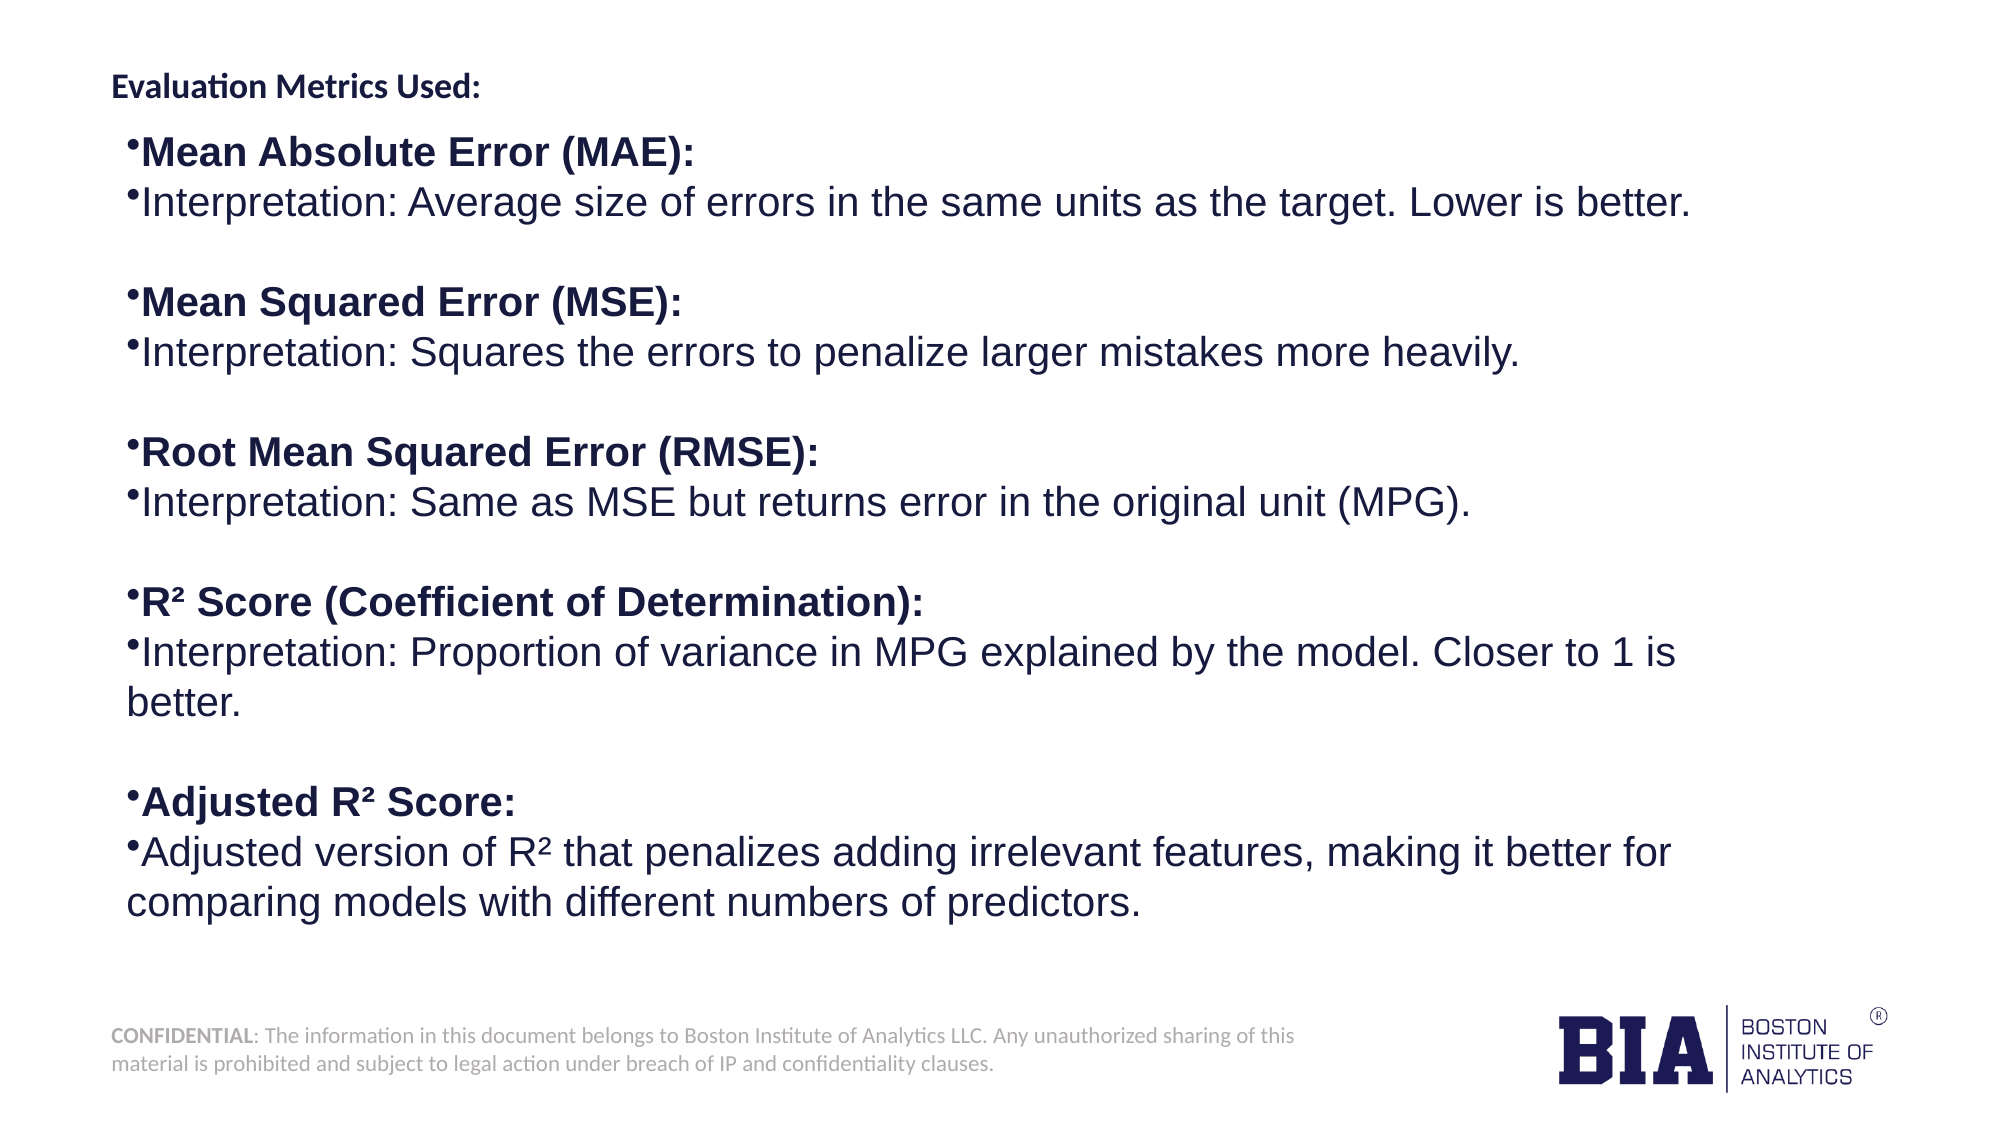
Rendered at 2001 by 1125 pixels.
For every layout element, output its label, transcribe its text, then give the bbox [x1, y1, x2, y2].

title Evaluation Metrics Used: [111, 67, 1889, 150]
picture [1557, 1003, 1889, 1094]
list Mean Absolute Error (MAE): Interpretation: Average size of errors in the same units as the target. Lower is better. Mean Squared Error (MSE): Interpretation: Squares the errors to penalize larger mistakes more heavily. Root Mean Squared Error (RMSE): Interpretation: Same as MSE but returns error in the original unit (MPG). R² Score (Coefficient of Determination): Interpretation: Proportion of variance in MPG explained by the model. Closer to 1 is better. Adjusted R² Score: Adjusted version of R² that penalizes adding irrelevant features, making it better for comparing models with different numbers of predictors. [111, 117, 1755, 983]
